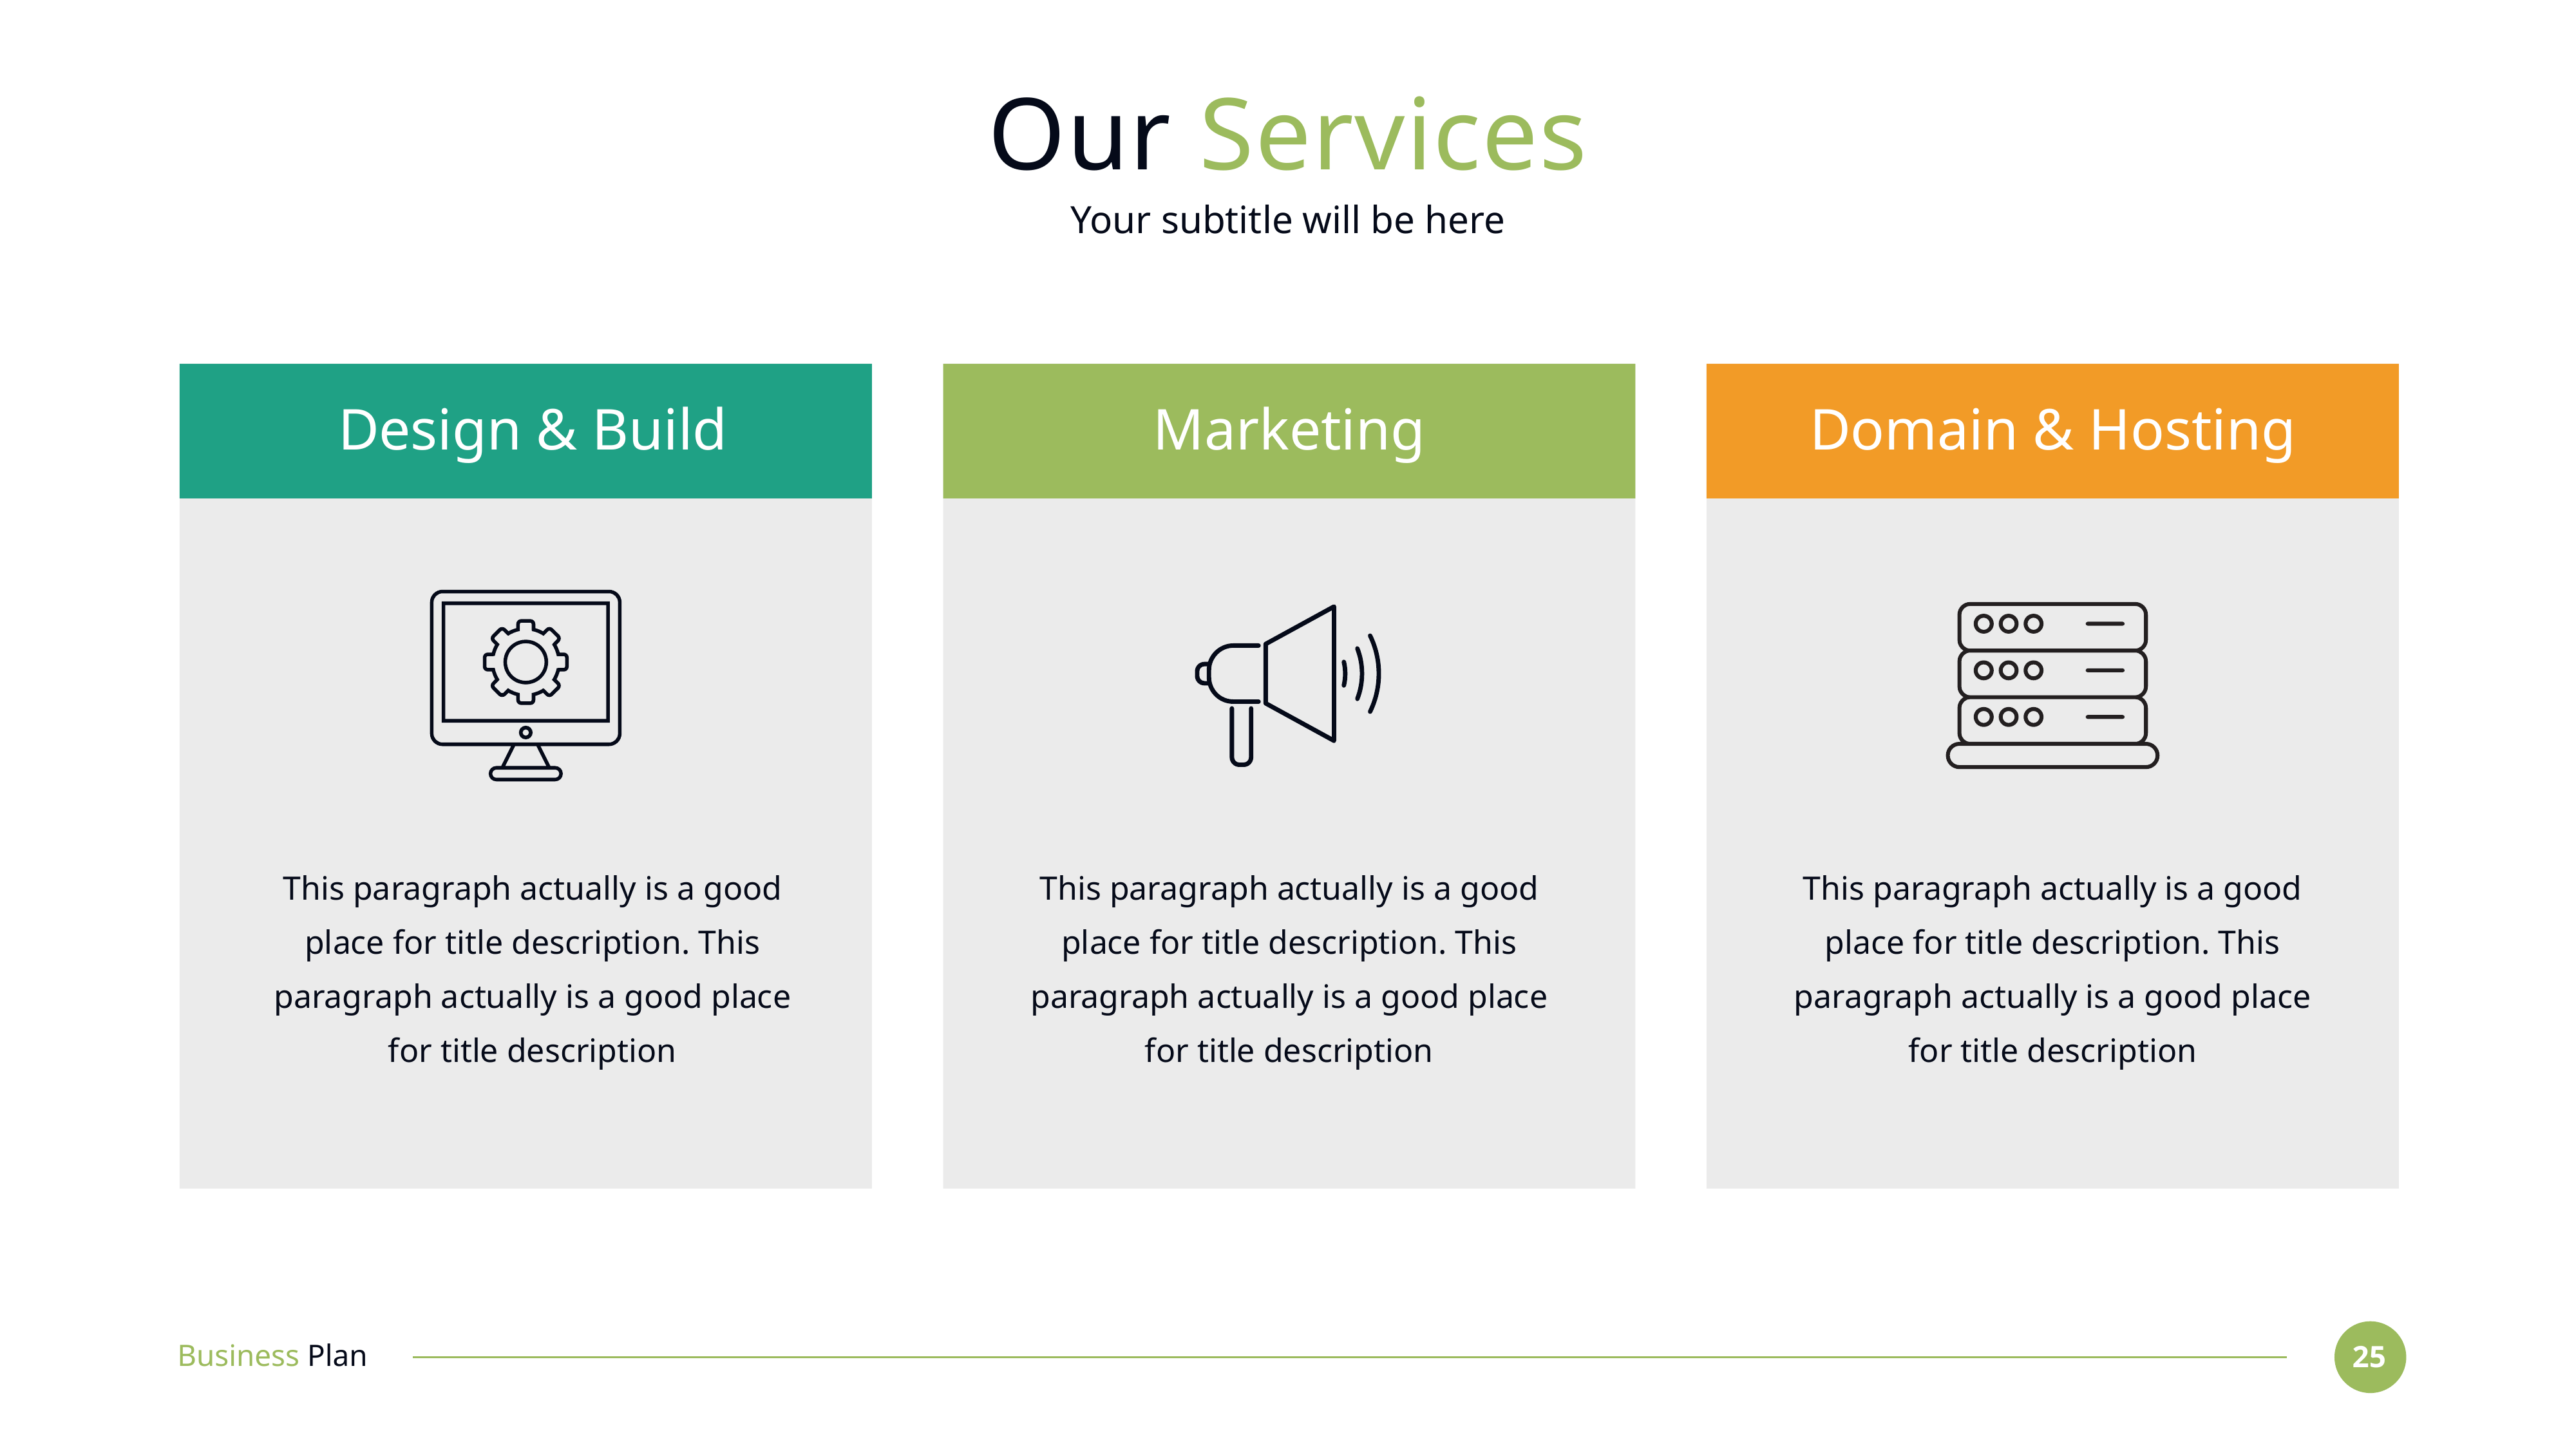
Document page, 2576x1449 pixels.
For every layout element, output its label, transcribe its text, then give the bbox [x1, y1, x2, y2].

text_box [179, 363, 873, 499]
text_box [430, 589, 622, 782]
text_box This paragraph actually is a good place for title description. This paragraph actually is a good place for title description [1027, 852, 1552, 1069]
text_box [1706, 363, 2400, 499]
text_box [1946, 601, 2160, 770]
text_box This paragraph actually is a good place for title description. This paragraph actually is a good place for title description [1790, 852, 2315, 1069]
text_box [1368, 633, 1381, 714]
text_box [1229, 706, 1254, 767]
text_box [1195, 643, 1261, 704]
text_box [942, 363, 1636, 499]
text_box [942, 499, 1636, 1189]
title Our Services [177, 70, 2399, 193]
text_box [1341, 659, 1348, 688]
text_box This paragraph actually is a good place for title description. This paragraph actually is a good place for title description [263, 852, 802, 1069]
text_box [179, 499, 873, 1189]
text_box [1263, 604, 1336, 743]
text_box Design & Build [263, 393, 802, 461]
text_box Domain & Hosting [1790, 393, 2315, 461]
list Your subtitle will be here [177, 196, 2399, 243]
text_box Marketing [1027, 393, 1552, 461]
text_box [1706, 499, 2400, 1189]
text_box [1355, 646, 1365, 701]
